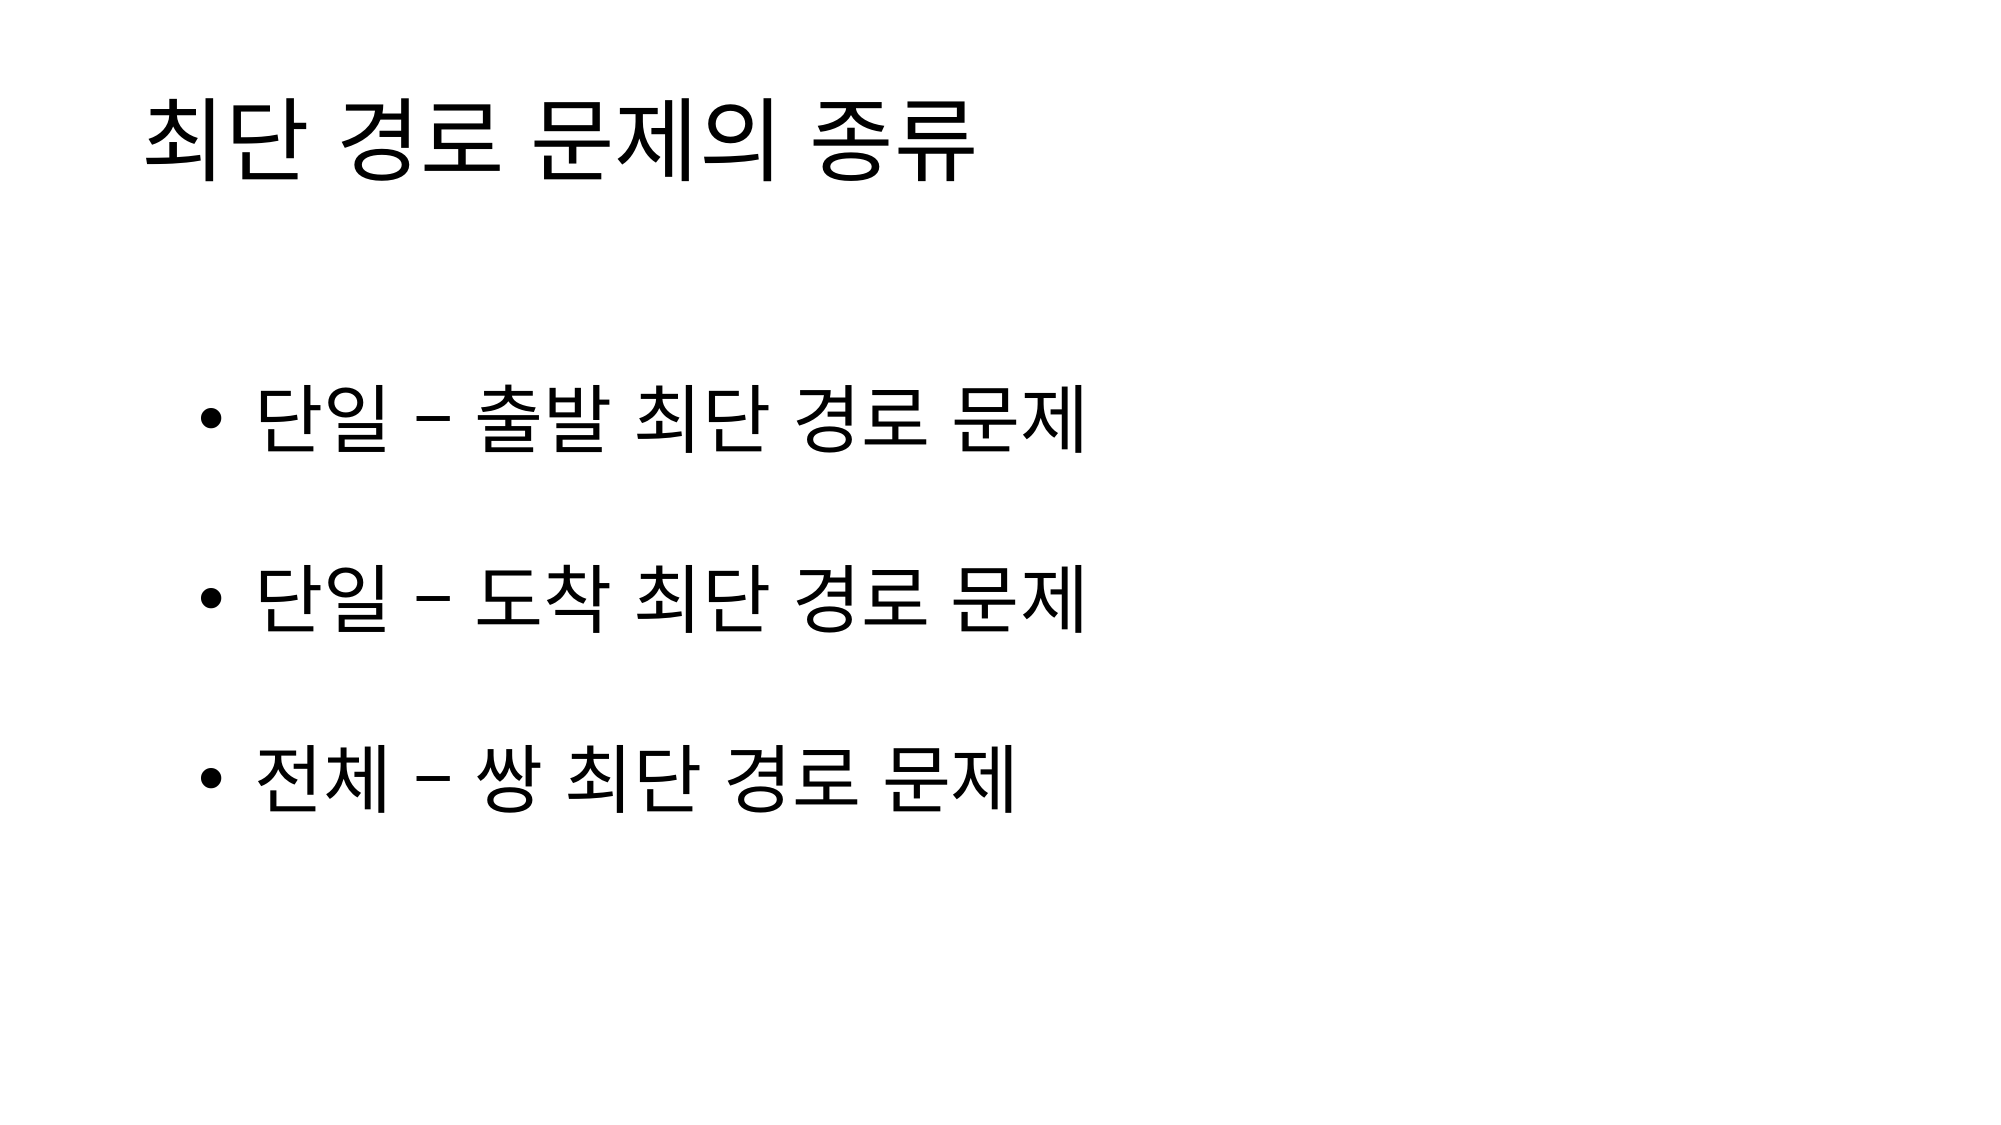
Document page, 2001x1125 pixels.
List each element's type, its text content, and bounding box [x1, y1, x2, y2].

text_box 단일 – 출발 최단 경로 문제 단일 – 도착 최단 경로 문제 전체 – 쌍 최단 경로 문제 [183, 365, 1666, 831]
title 최단 경로 문제의 종류 [126, 36, 1852, 254]
